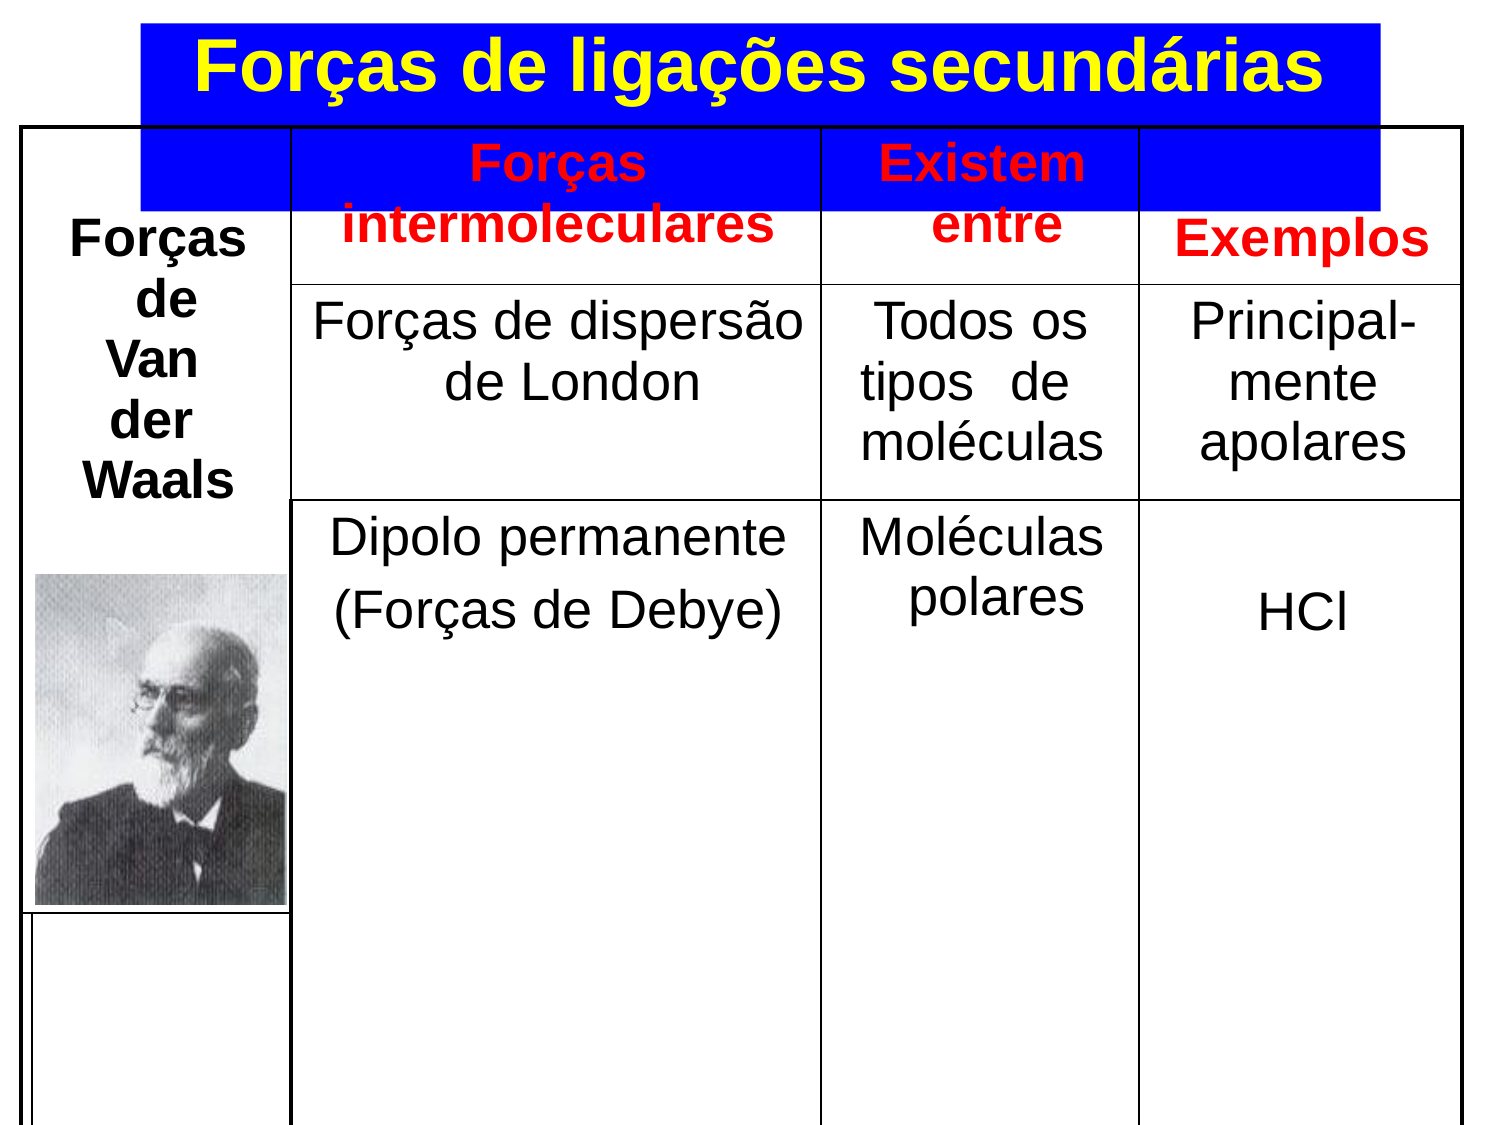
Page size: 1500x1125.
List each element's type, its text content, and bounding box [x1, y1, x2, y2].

title Forças de ligações secundárias [140, 23, 1381, 125]
table_cell Forças de dispersão de London [292, 285, 820, 499]
table_cell [33, 914, 289, 1125]
table_header Existem entre [822, 129, 1138, 284]
table_cell Todos os tipos de moléculas [822, 285, 1138, 499]
table_header Forças de Van der Waals [23, 129, 290, 912]
table_cell [23, 914, 31, 1125]
table_header Exemplos [1140, 129, 1460, 284]
table_cell Moléculas polares [822, 501, 1138, 1125]
text_box [35, 574, 287, 905]
table_cell Dipolo permanente (Forças de Debye) [293, 501, 820, 1125]
table_header Forças intermoleculares [292, 129, 820, 284]
table_cell HCl [1140, 501, 1460, 1125]
table_cell Principal- mente apolares [1140, 285, 1460, 499]
